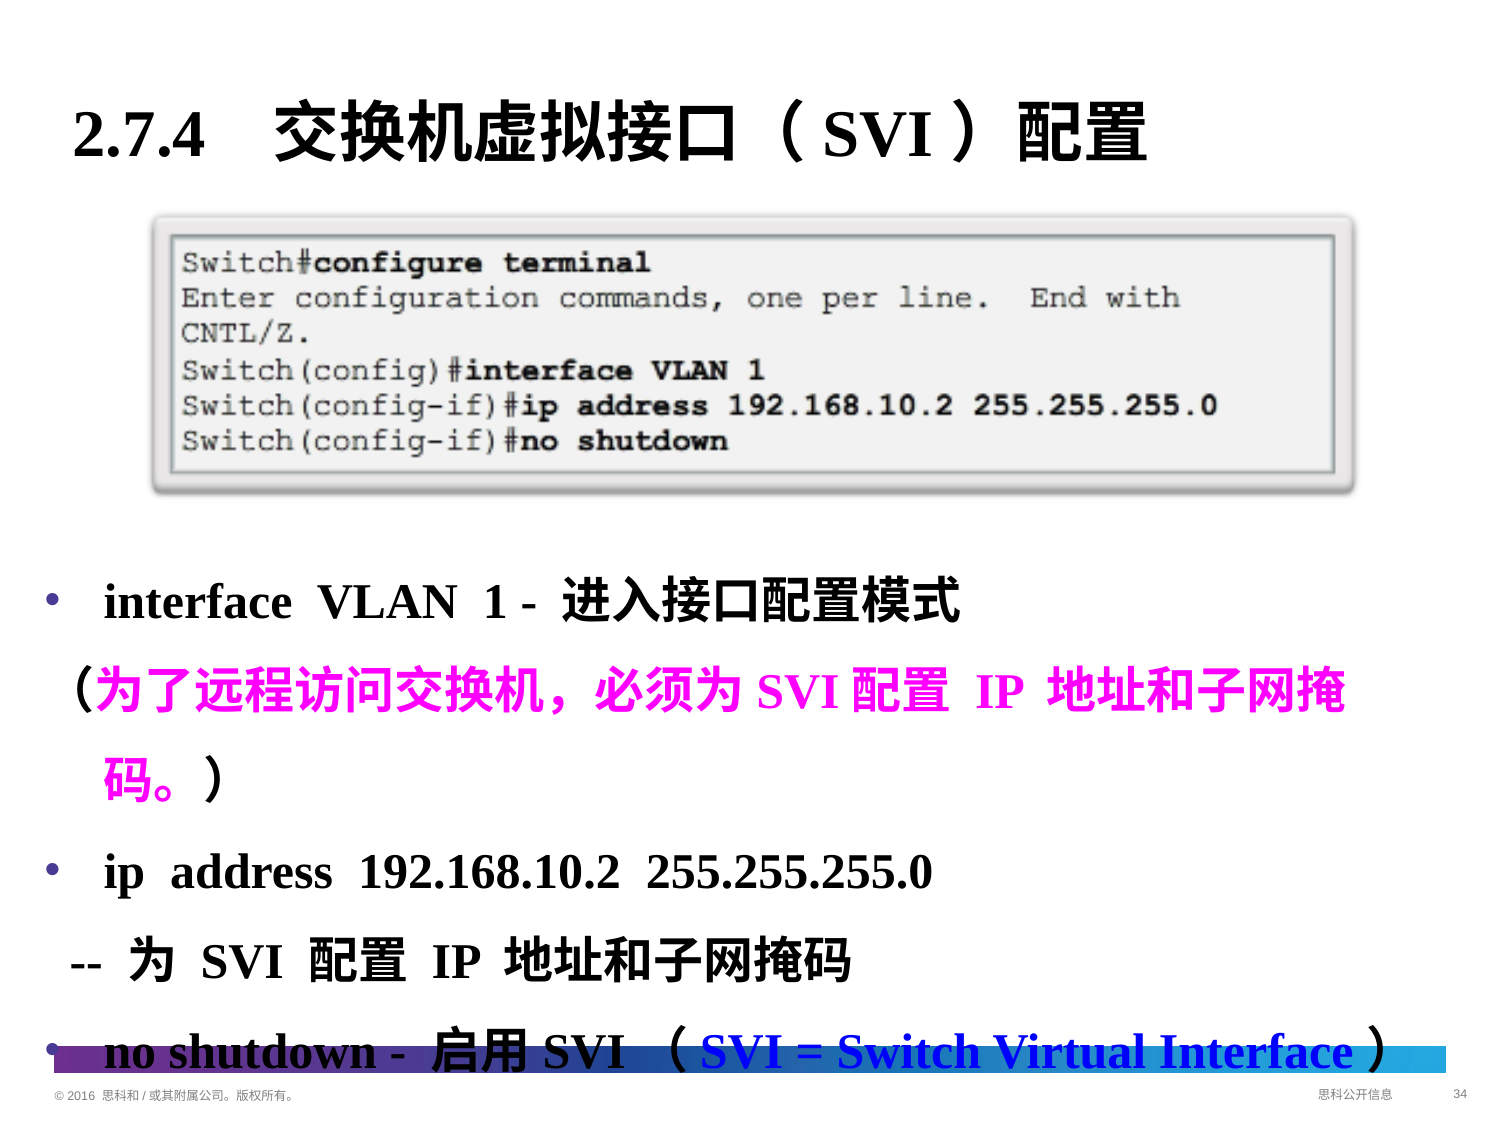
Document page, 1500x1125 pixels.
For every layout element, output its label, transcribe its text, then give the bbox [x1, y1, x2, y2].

list interface VLAN 1 - 进入接口配置模式 （为了远程访问交换机，必须为SVI配置 IP 地址和子网掩码。） ip address 192.168.10.2 255.255.255.0 -- 为 SVI 配置 IP 地址和子网掩码 no shutdown - 启用SVI（SVI = Switch Virtual Interface） [29, 531, 1447, 993]
picture [129, 188, 1371, 521]
title 2.7.4 交换机虚拟接口（SVI）配置 [59, 0, 1359, 178]
picture [54, 1046, 1446, 1073]
